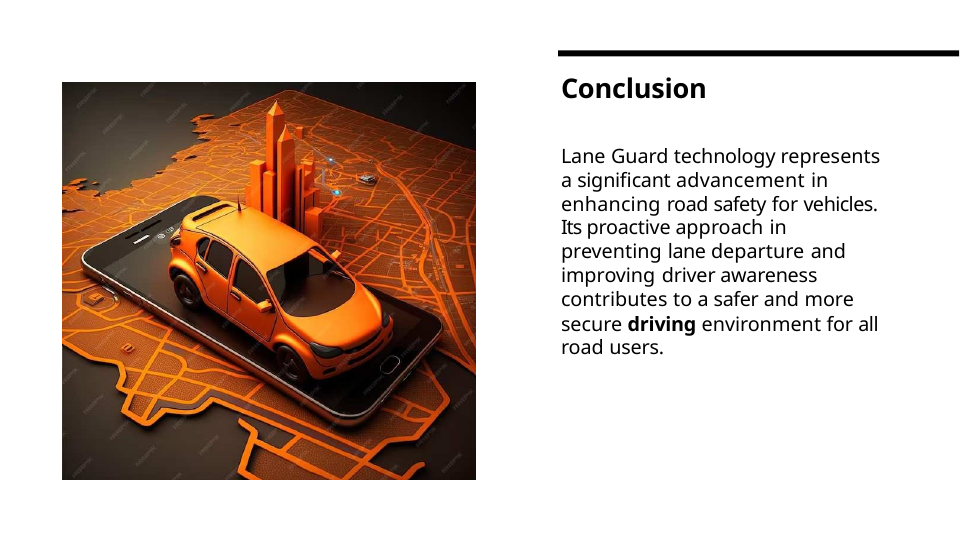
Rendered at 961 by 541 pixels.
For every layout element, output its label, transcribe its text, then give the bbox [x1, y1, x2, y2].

text_box [558, 50, 960, 57]
picture [61, 82, 476, 481]
text_box Lane Guard technology represents a significant advancement in enhancing road safety for vehicles. Its proactive approach in preventing lane departure and improving driver awareness contributes to a safer and more secure driving environment for all road users. [558, 141, 891, 359]
title Conclusion [558, 68, 721, 162]
